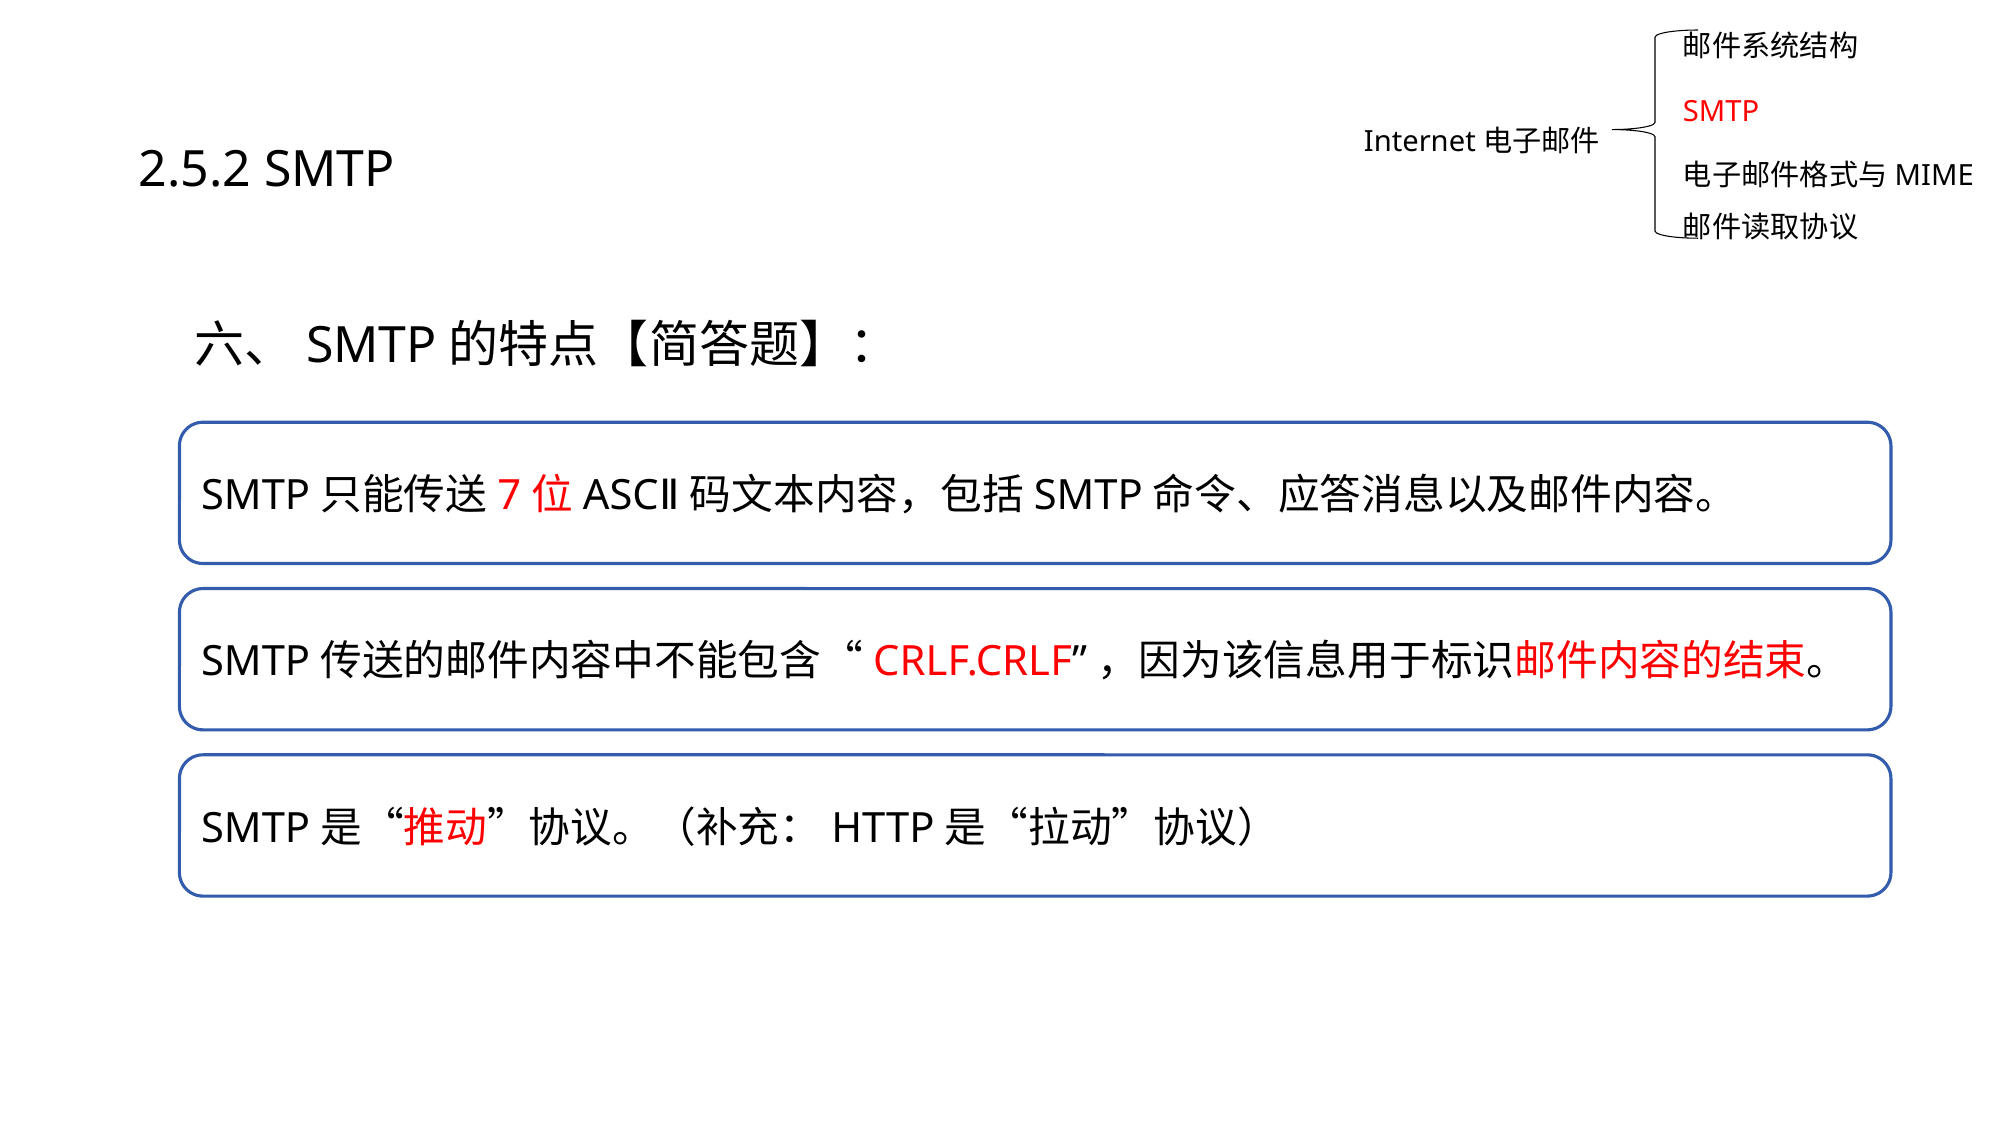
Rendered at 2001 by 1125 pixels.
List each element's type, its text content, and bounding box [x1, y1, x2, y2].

text_box SMTP只能传送7位ASCⅡ码文本内容，包括SMTP命令、应答消息以及邮件内容。 [178, 421, 1892, 565]
text_box [1615, 31, 1668, 237]
text_box SMTP是“推动”协议。（补充：HTTP是“拉动”协议） [178, 753, 1892, 898]
text_box 邮件读取协议 [1668, 199, 1944, 251]
text_box SMTP传送的邮件内容中不能包含“CRLF.CRLF”，因为该信息用于标识邮件内容的结束。 [178, 587, 1892, 731]
text_box Internet电子邮件 [1349, 97, 1615, 165]
text_box 邮件系统结构 [1668, 1, 1924, 66]
text_box SMTP [1668, 66, 1989, 135]
text_box 2.5.2 SMTP [120, 97, 1568, 206]
text_box 六、SMTP的特点【简答题】： [179, 305, 896, 381]
text_box 电子邮件格式与MIME [1668, 131, 2000, 199]
